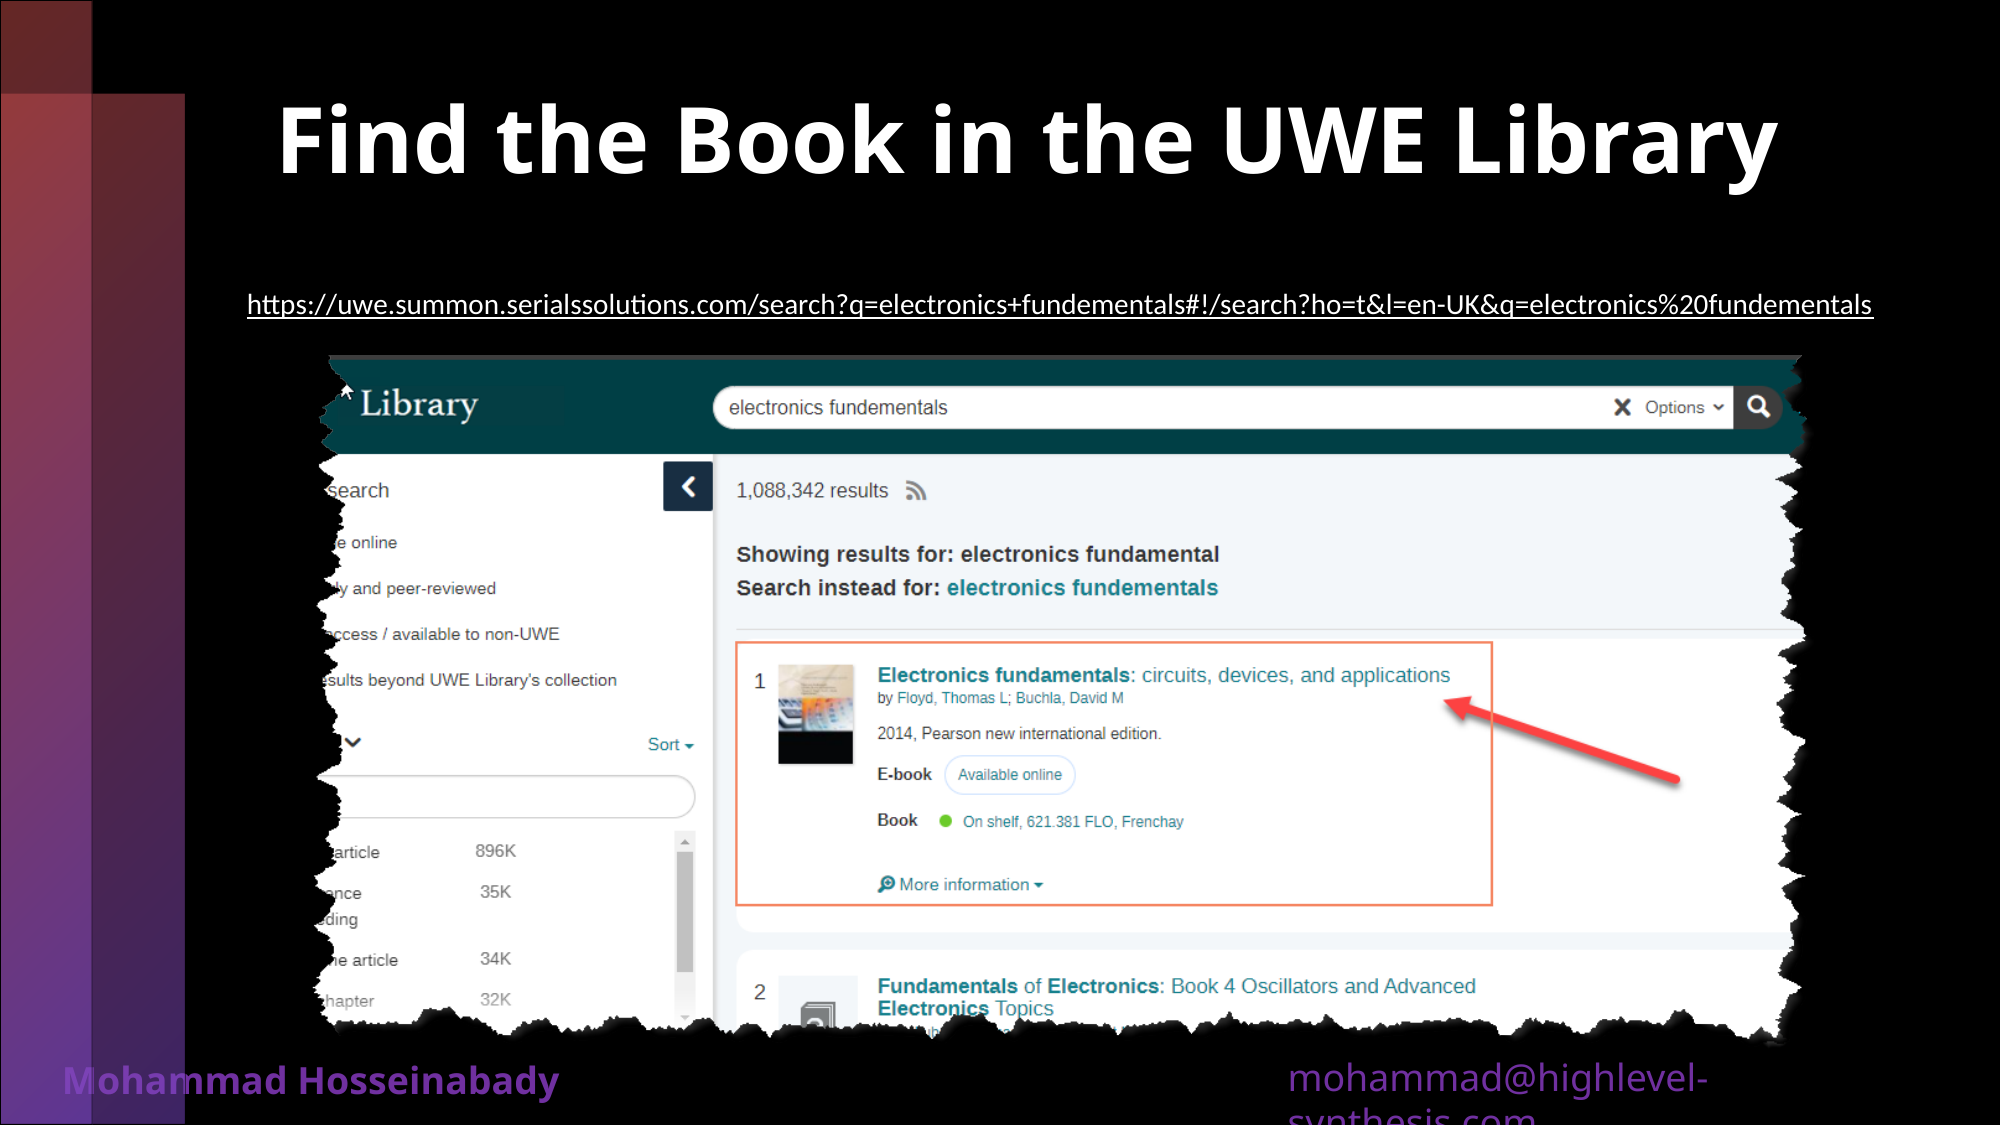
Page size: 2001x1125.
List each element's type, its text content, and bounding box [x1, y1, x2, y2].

picture [308, 355, 1814, 1049]
text_box https://uwe.summon.serialssolutions.com/search?q=electronics+fundementals#!/search?ho=t&l=en-UK&q=electronics%20fundementals [232, 278, 1928, 329]
title Find the Book in the UWE Library [260, 74, 1817, 278]
